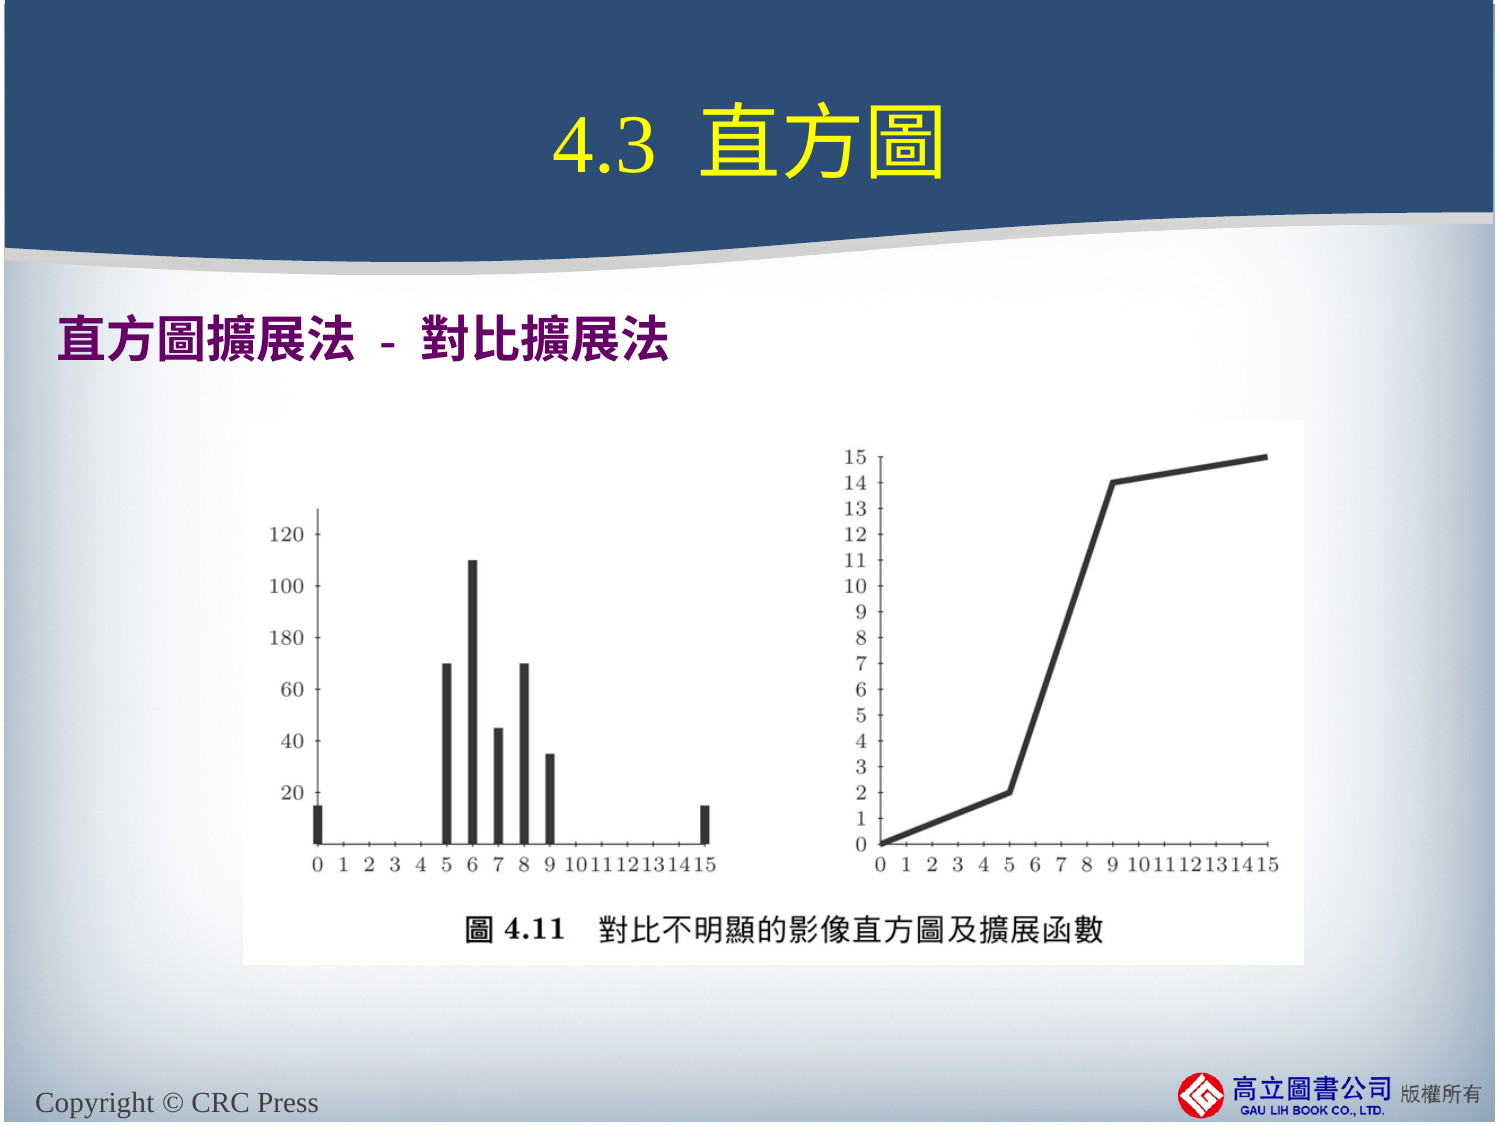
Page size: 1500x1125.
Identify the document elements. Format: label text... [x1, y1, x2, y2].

picture [0, 0, 1500, 1125]
title 4.3 直方圖 [75, 45, 1425, 233]
list 直方圖擴展法 - 對比擴展法 [41, 290, 1447, 1059]
